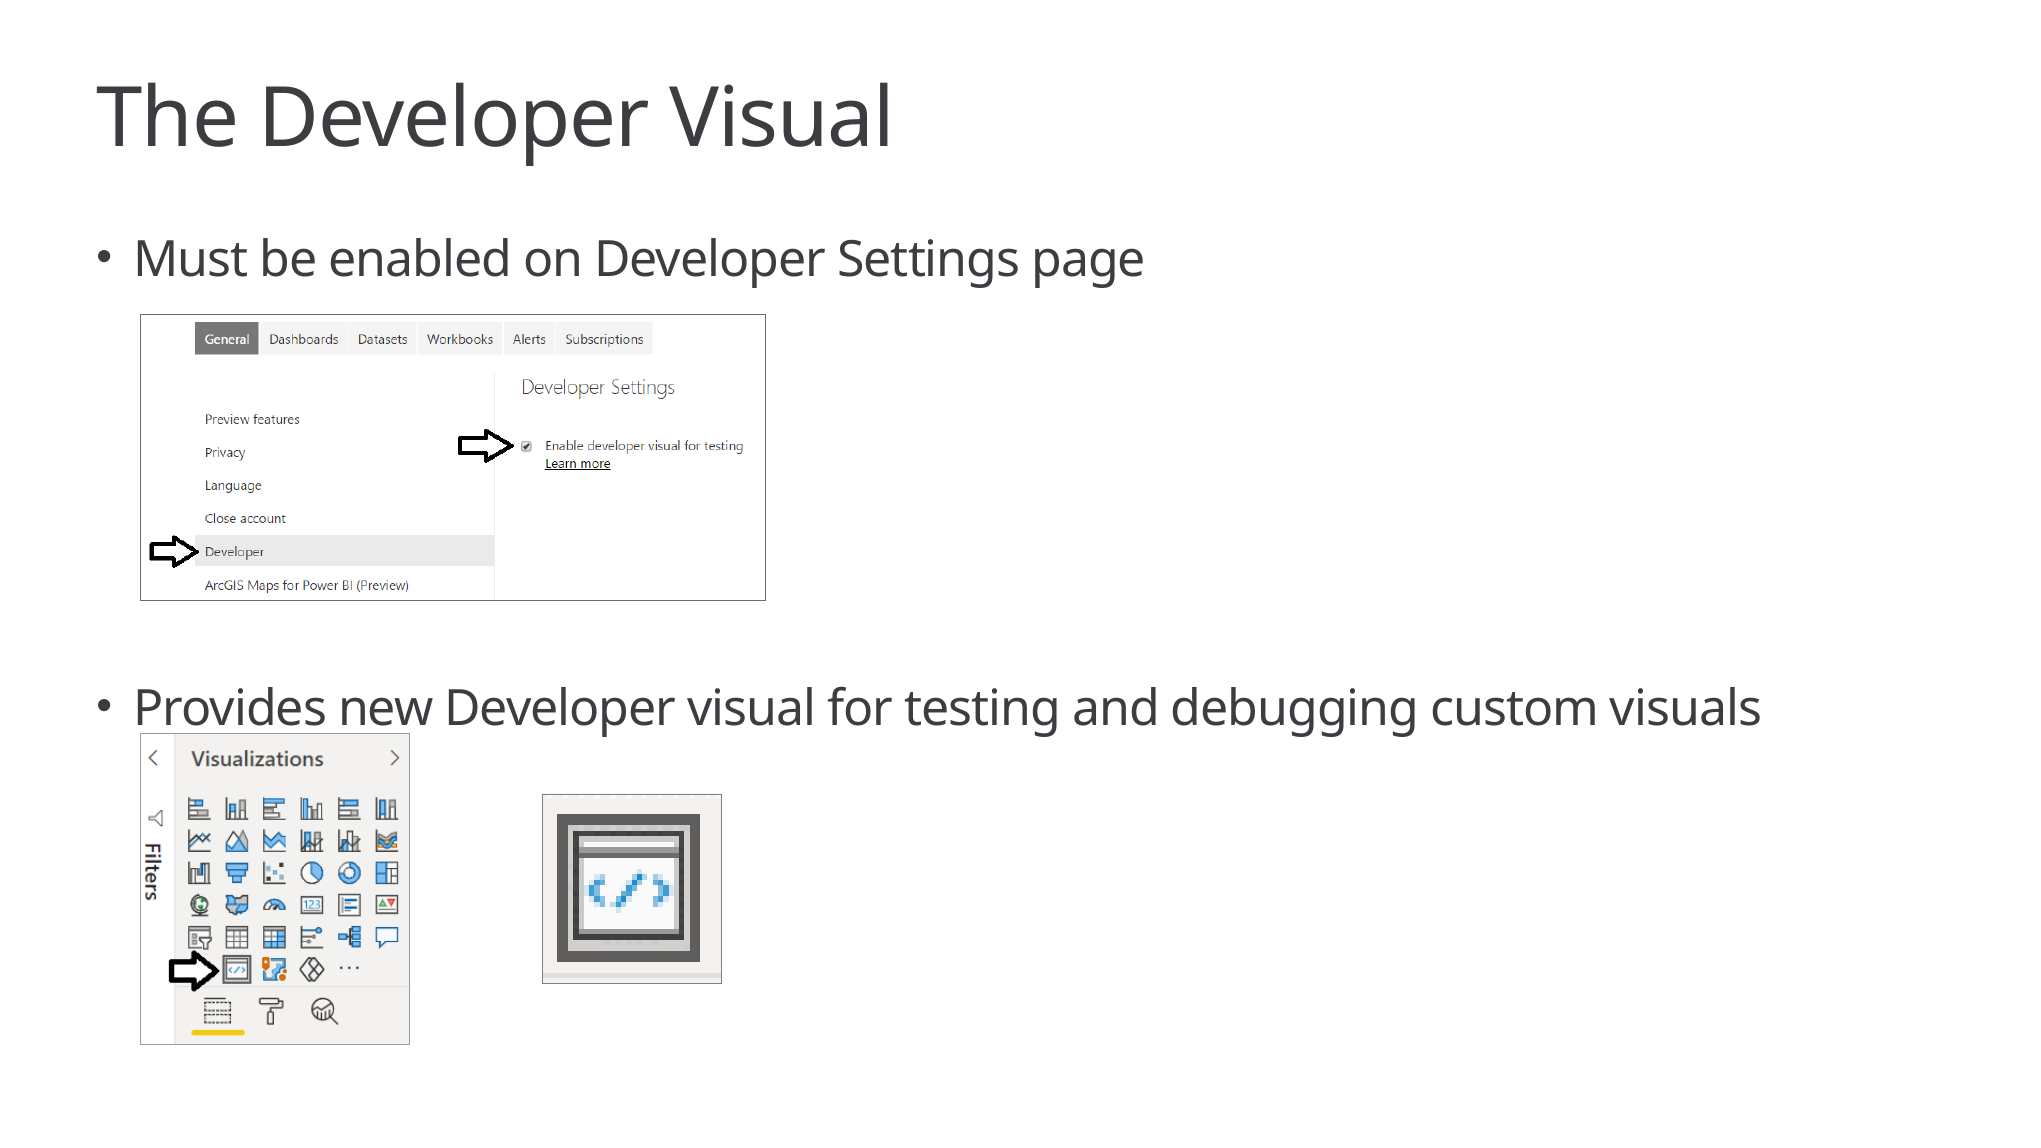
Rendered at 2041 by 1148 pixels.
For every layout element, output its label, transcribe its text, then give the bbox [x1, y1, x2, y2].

picture [140, 733, 411, 1045]
list Must be enabled on Developer Settings page Provides new Developer visual for testing and debugging custom visuals [96, 226, 1941, 513]
picture [542, 793, 722, 985]
title The Developer Visual [96, 75, 1941, 166]
picture [140, 314, 767, 601]
